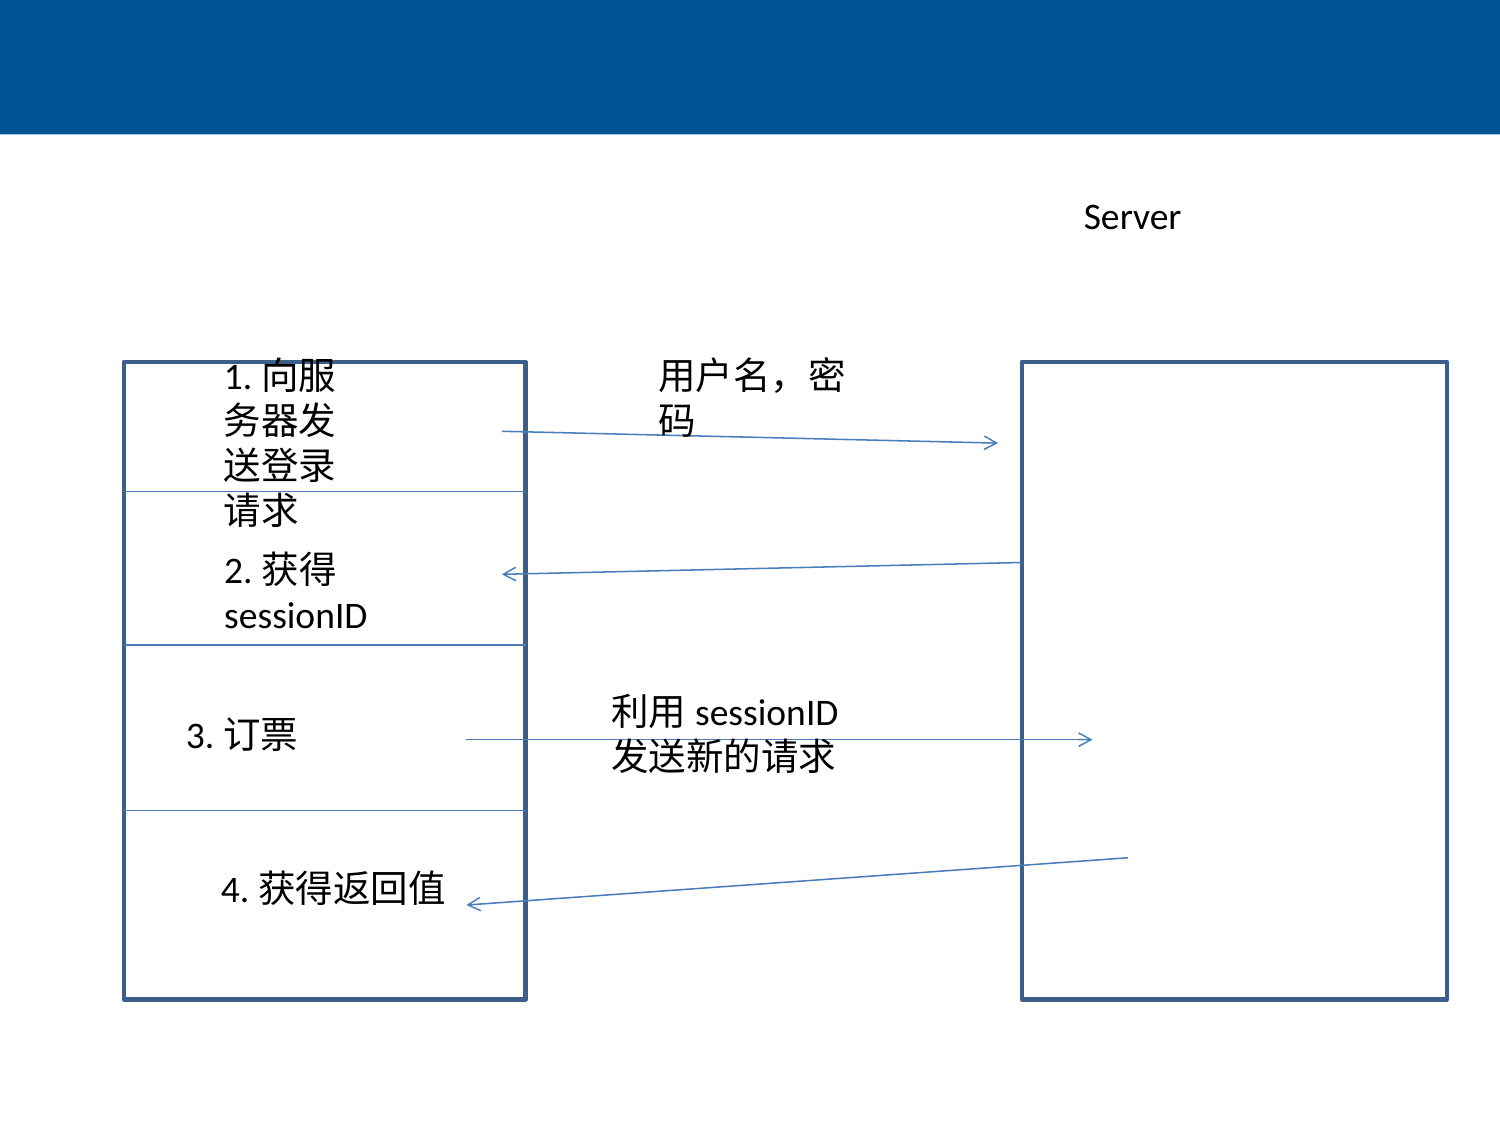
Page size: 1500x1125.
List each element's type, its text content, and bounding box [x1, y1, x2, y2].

text_box 利用sessionID发送新的请求 [596, 680, 892, 739]
text_box Server [1068, 184, 1388, 245]
text_box 1.向服务器发送登录请求 [209, 344, 375, 490]
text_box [501, 562, 1022, 575]
text_box 1.向服务器发送登录请求 [209, 499, 375, 539]
text_box 2.获得sessionID [209, 539, 467, 644]
text_box 3.订票 [171, 704, 325, 764]
text_box [1020, 360, 1449, 1002]
text_box 用户名，密码 [643, 344, 892, 429]
text_box 利用sessionID发送新的请求 [596, 749, 892, 786]
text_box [466, 857, 1129, 906]
text_box 4.获得返回值 [206, 857, 461, 918]
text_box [501, 430, 999, 444]
text_box [122, 360, 528, 1002]
